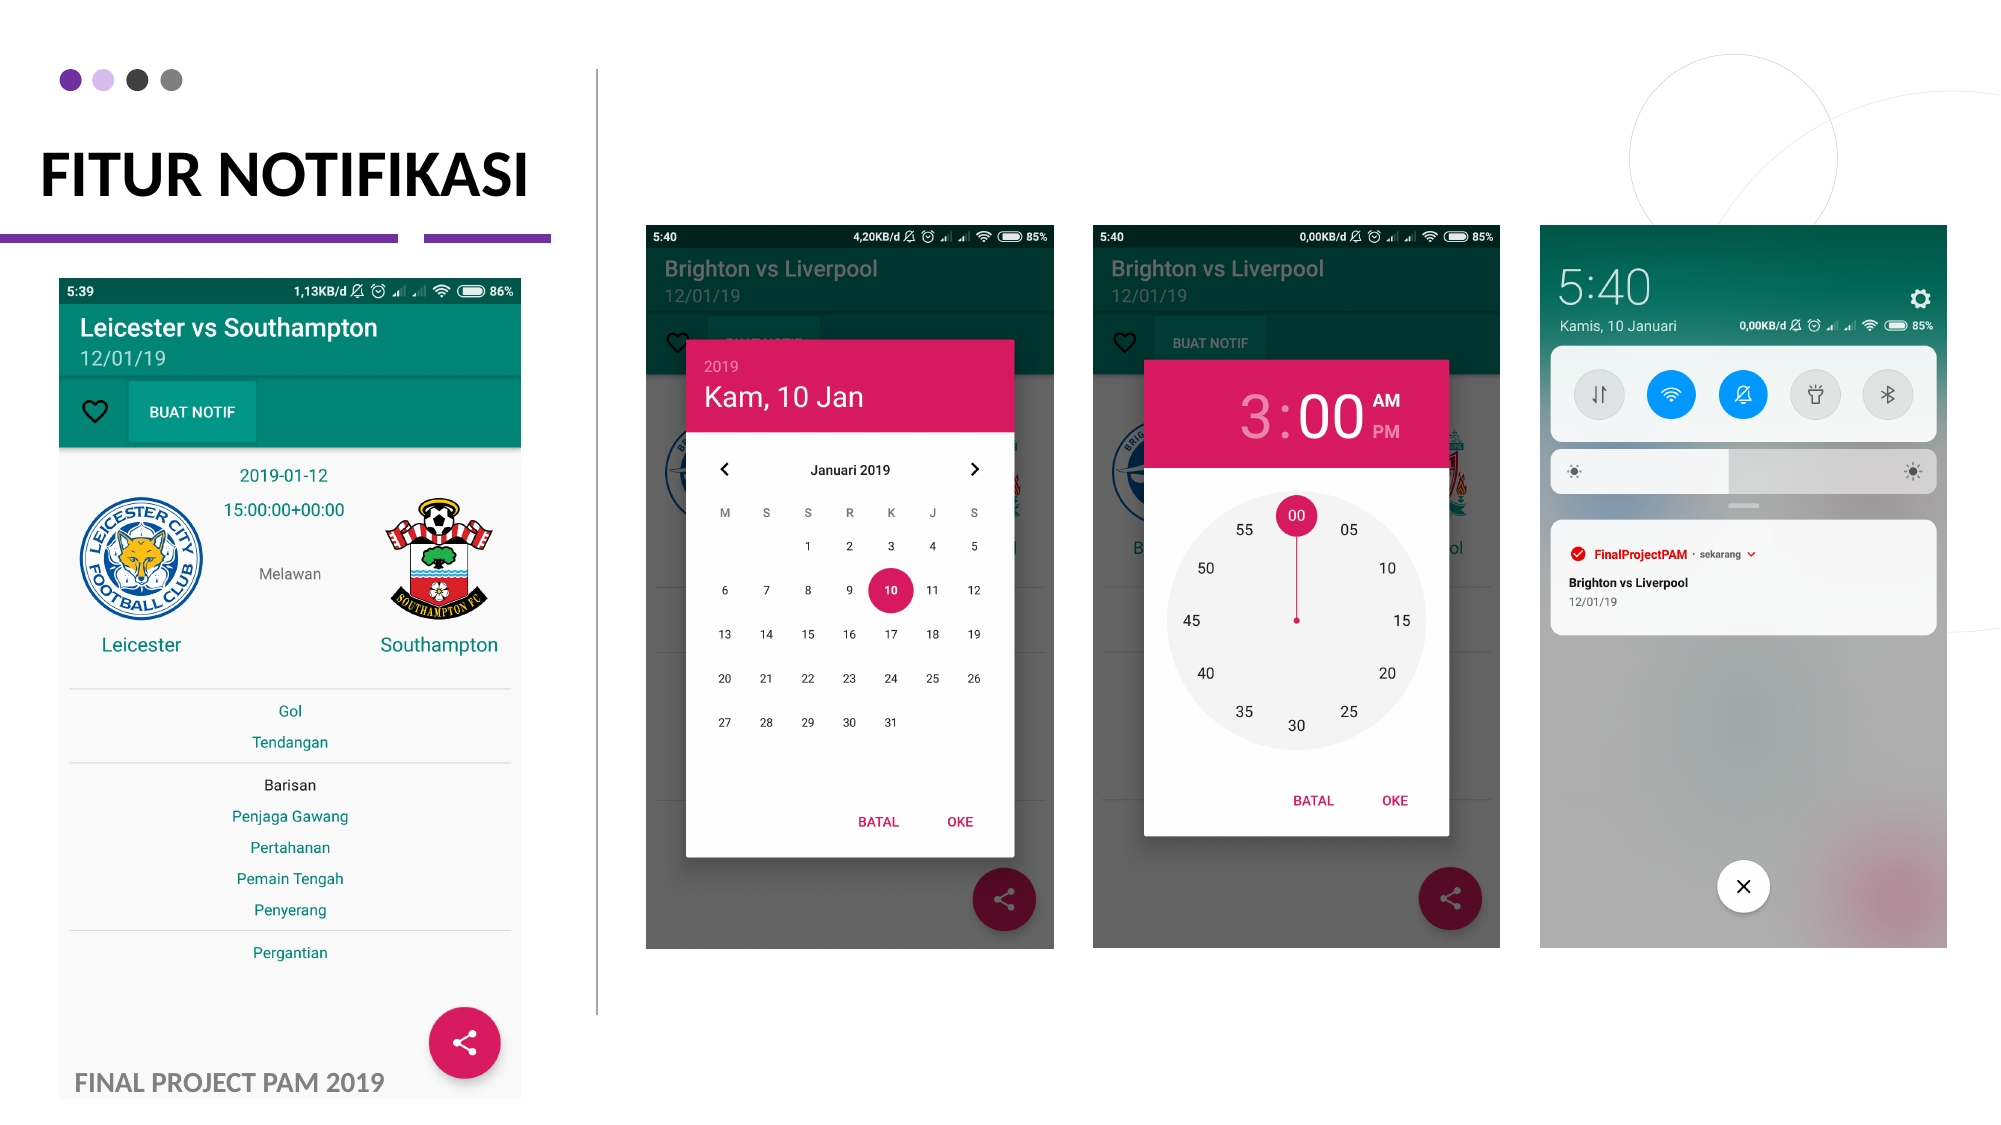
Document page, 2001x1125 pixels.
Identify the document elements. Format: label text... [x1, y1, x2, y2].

picture [59, 278, 521, 1099]
title FITUR notifikasi [40, 40, 586, 211]
picture [1540, 225, 1947, 948]
picture [1093, 225, 1500, 948]
picture [646, 225, 1054, 949]
